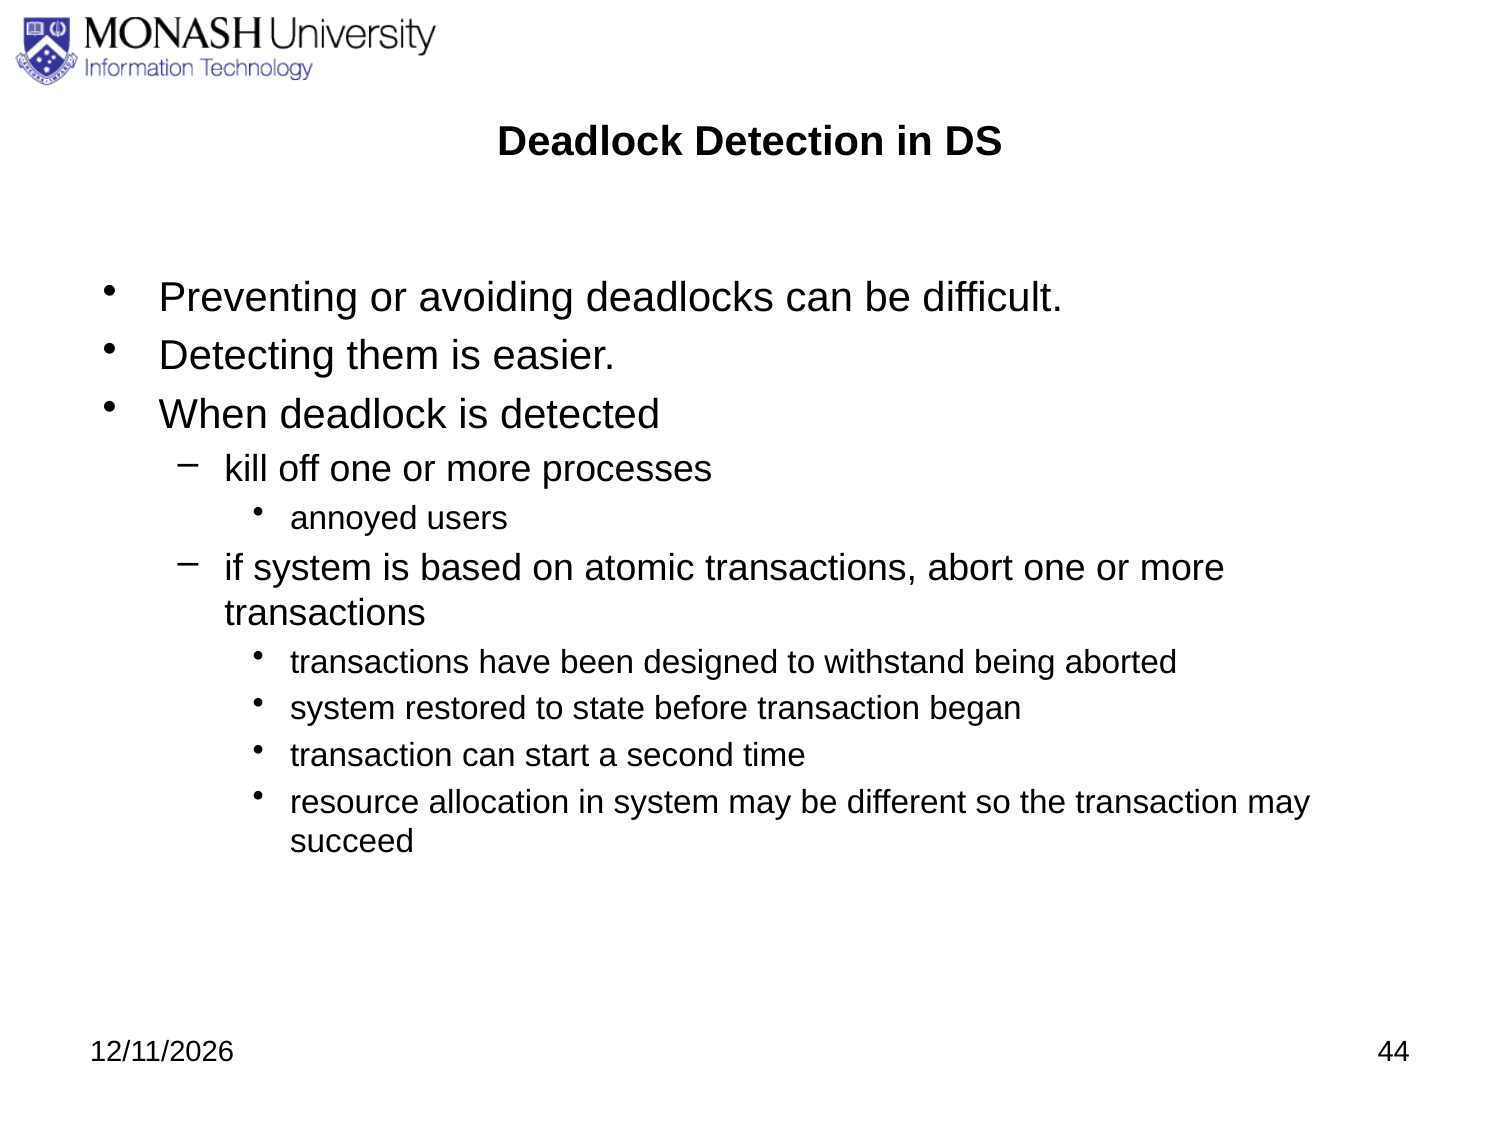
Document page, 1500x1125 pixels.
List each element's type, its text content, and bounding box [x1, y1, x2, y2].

slide_number 44 [1074, 1024, 1426, 1103]
picture [0, 0, 438, 101]
list Preventing or avoiding deadlocks can be difficult. Detecting them is easier. When deadlock is detected kill off one or more processes annoyed users if system is based on atomic transactions, abort one or more transactions transactions have been designed to withstand being aborted system restored to state before transaction began transaction can start a second time resource allocation in system may be different so the transaction may succeed [87, 262, 1438, 1005]
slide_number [74, 1024, 426, 1103]
title Deadlock Detection in DS [75, 45, 1425, 233]
